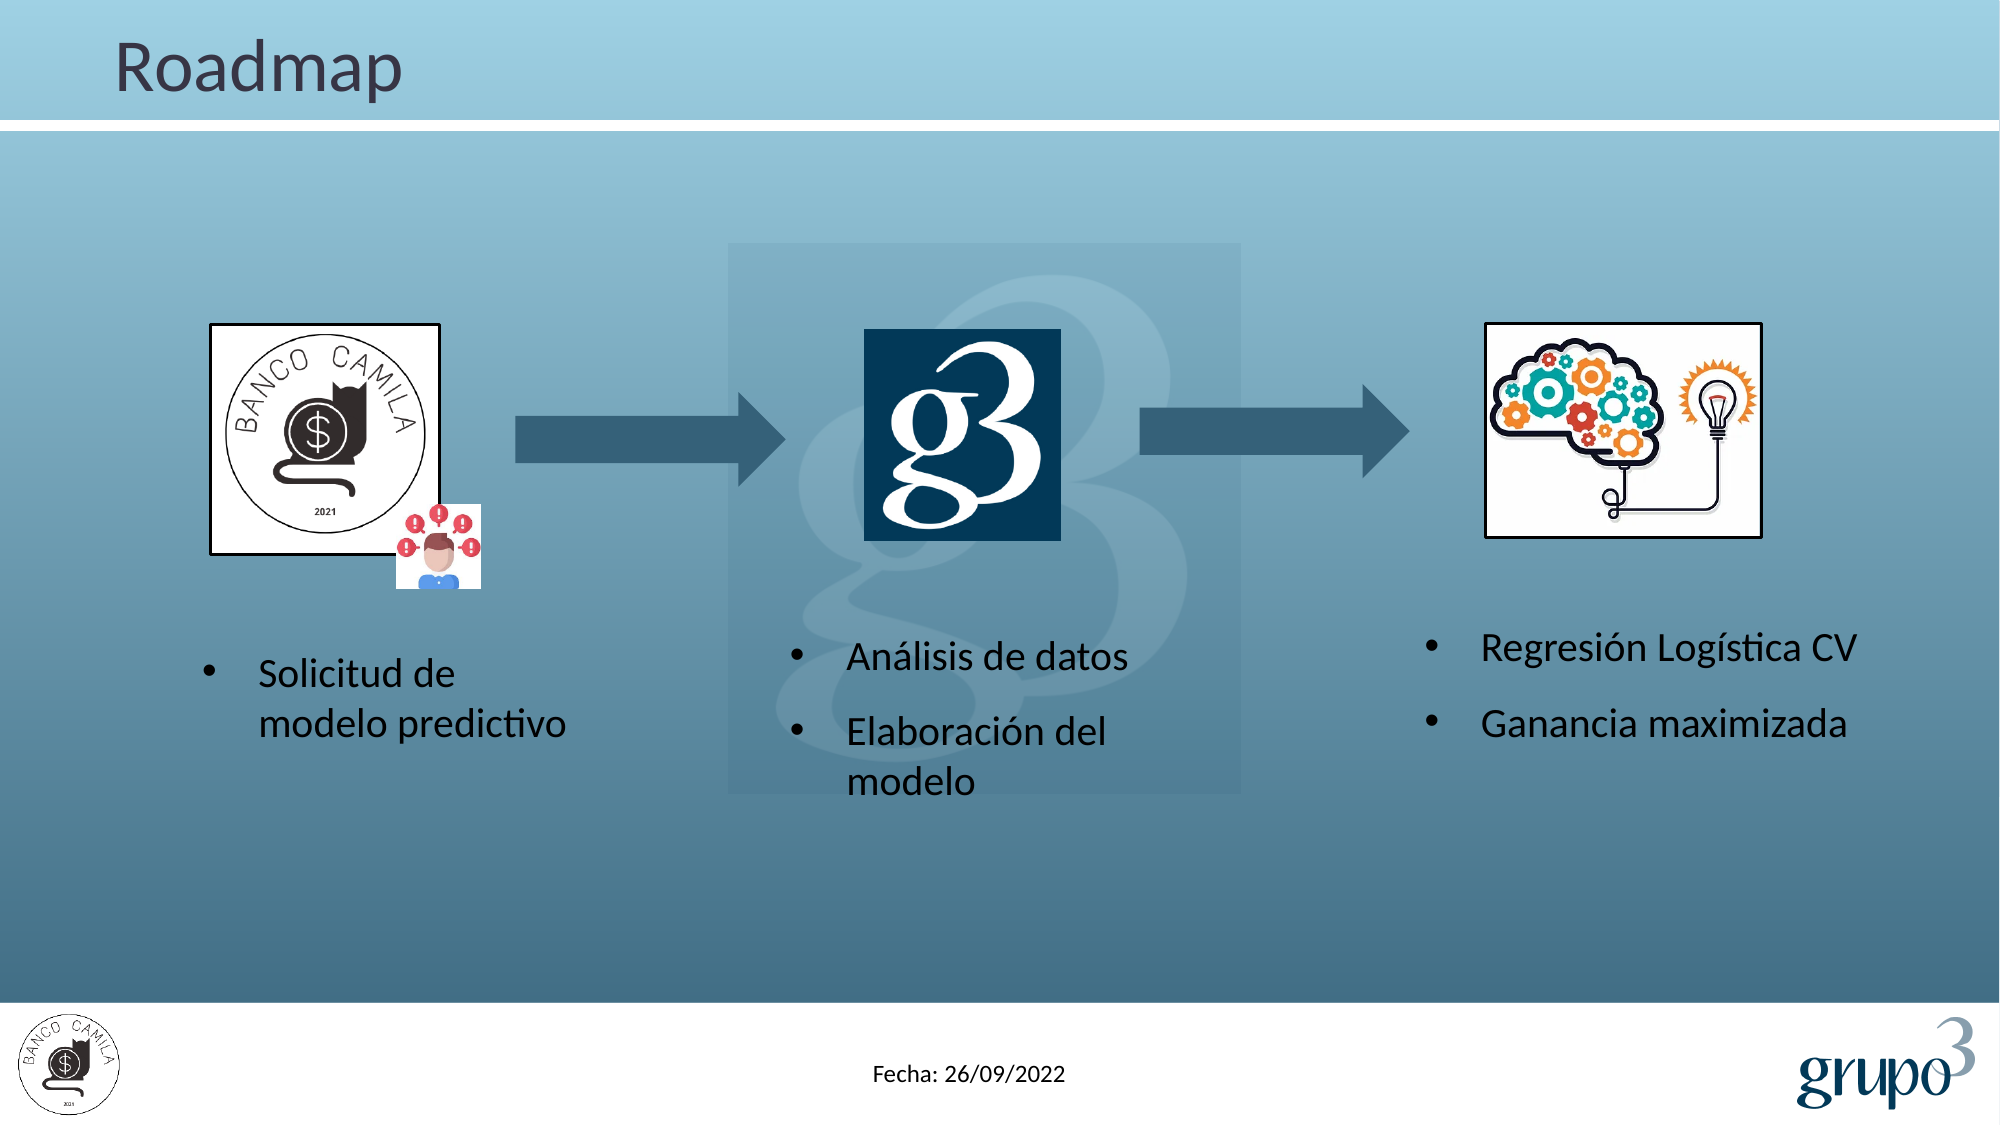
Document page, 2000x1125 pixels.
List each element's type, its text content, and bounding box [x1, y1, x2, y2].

text_box [1139, 383, 1410, 479]
title Roadmap [99, 0, 1900, 114]
text_box Regresión Logística CV Ganancia maximizada [1409, 612, 1874, 828]
picture [1487, 324, 1760, 536]
picture [864, 329, 1061, 541]
picture [211, 326, 481, 589]
text_box Análisis de datos Elaboración del modelo [775, 621, 1193, 887]
text_box [515, 392, 786, 487]
picture [1791, 1011, 1981, 1110]
picture [11, 1010, 126, 1125]
text_box Solicitud de modelo predictivo [187, 638, 605, 829]
